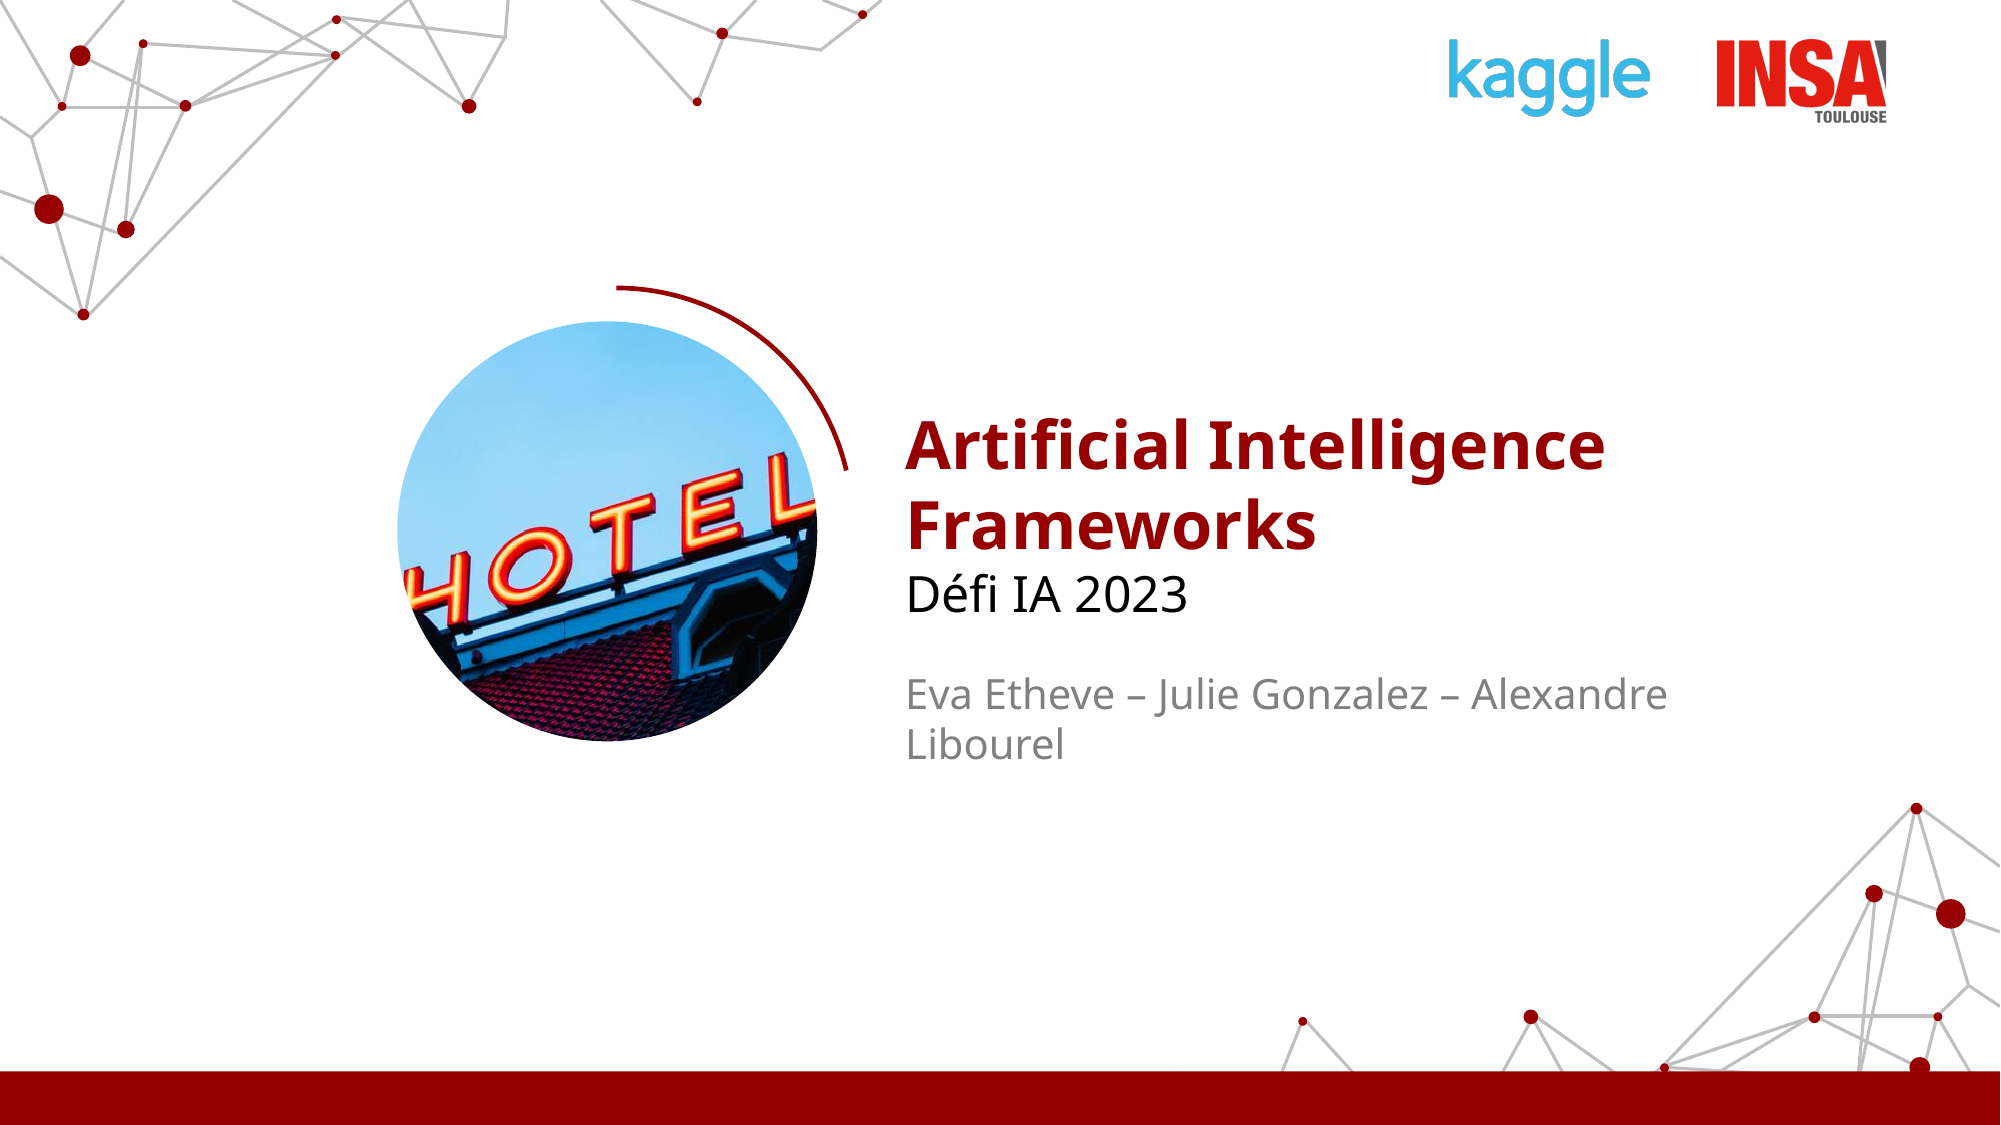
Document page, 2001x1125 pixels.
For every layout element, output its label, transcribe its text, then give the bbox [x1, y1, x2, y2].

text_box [1118, 802, 2000, 1125]
text_box [0, 1070, 1118, 1125]
picture [397, 321, 818, 742]
text_box [818, 400, 847, 478]
text_box Artificial Intelligence Frameworks Défi IA 2023 Eva Etheve – Julie Gonzalez – Alexandre Libourel [890, 395, 1780, 776]
picture [1717, 39, 1888, 123]
picture [1449, 39, 1650, 117]
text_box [0, 0, 882, 321]
